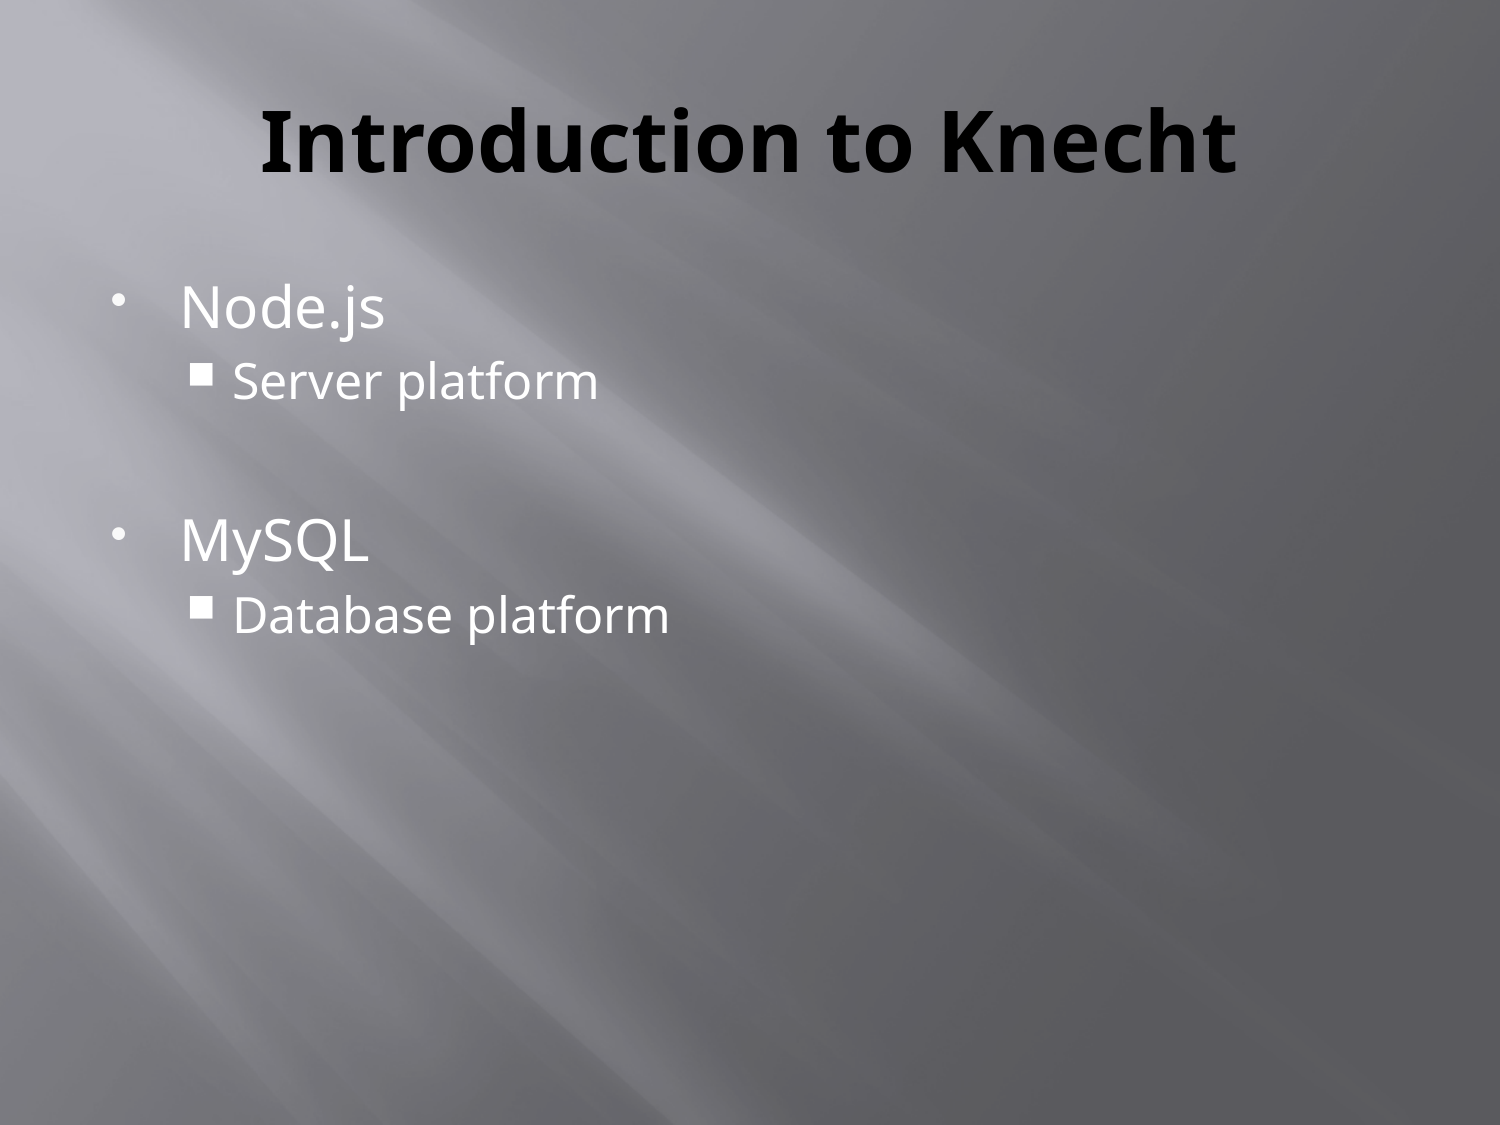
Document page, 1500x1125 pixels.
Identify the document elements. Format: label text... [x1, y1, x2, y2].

title Introduction to Knecht [75, 45, 1425, 233]
list Node.js Server platform MySQL Database platform [75, 262, 1425, 1035]
